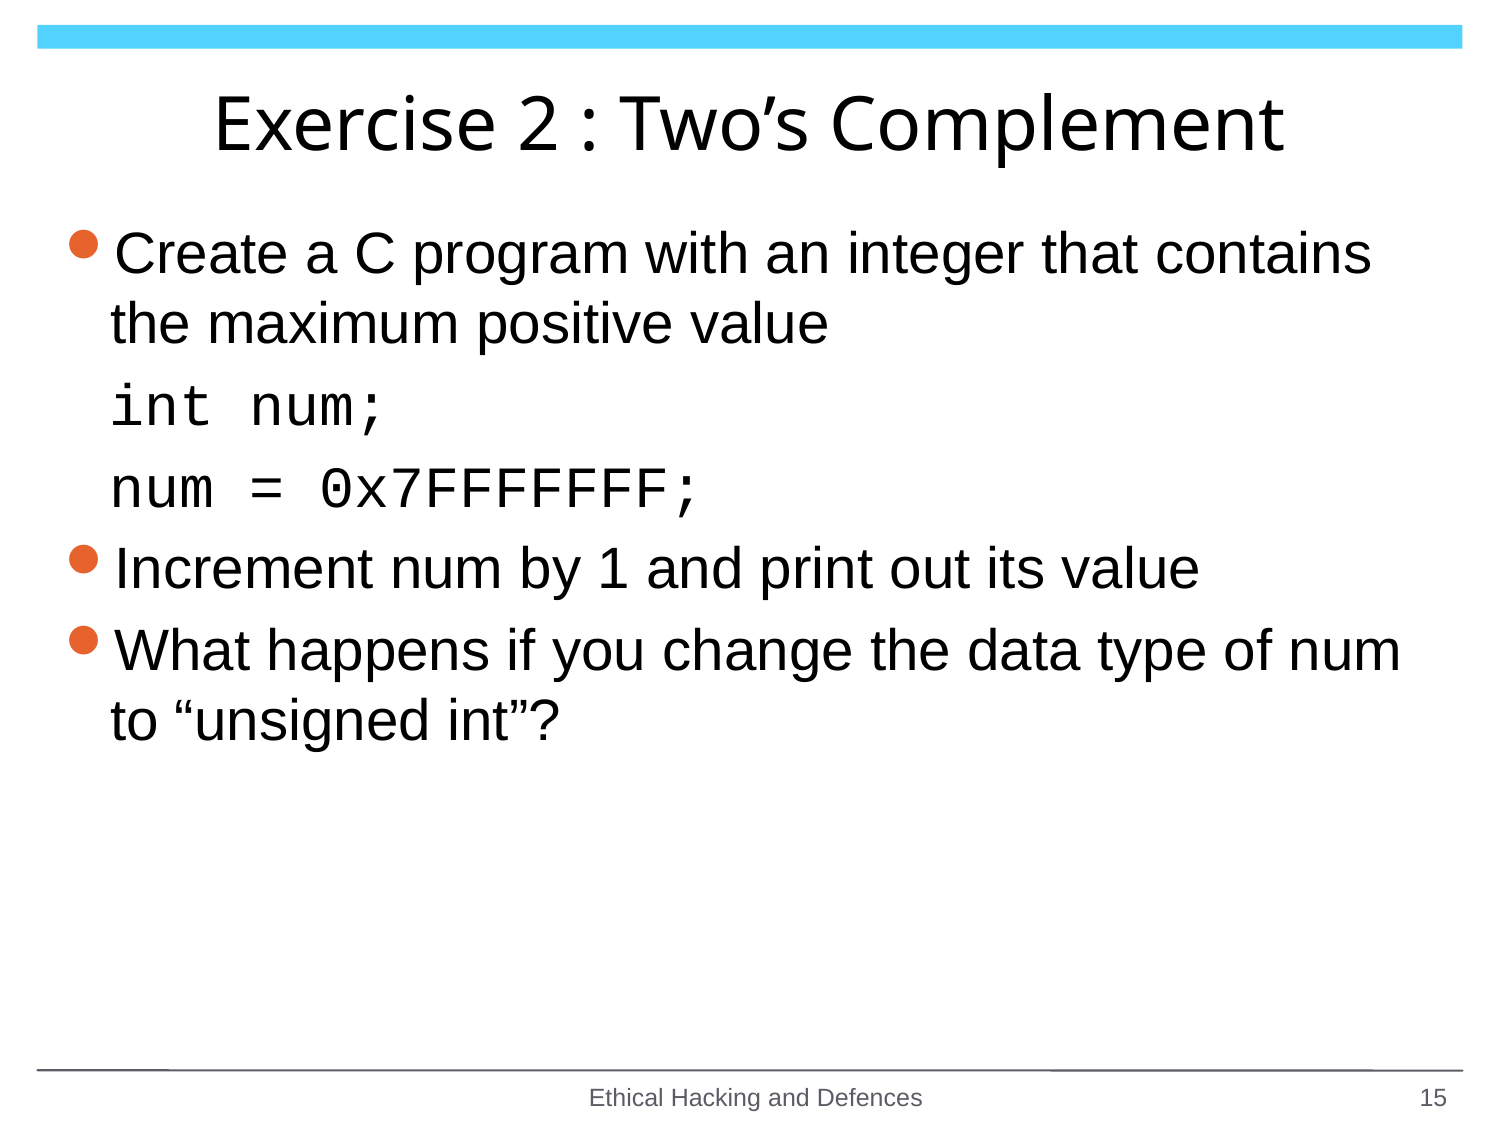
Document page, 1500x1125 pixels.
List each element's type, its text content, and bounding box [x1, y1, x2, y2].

footer Ethical Hacking and Defences [474, 1069, 1038, 1123]
list Create a C program with an integer that contains the maximum positive value int num; num = 0x7FFFFFFF; Increment num by 1 and print out its value What happens if you change the data type of num to “unsigned int”? [50, 208, 1450, 1050]
title Exercise 2 : Two’s Complement [50, 45, 1450, 197]
slide_number 15 [1112, 1069, 1463, 1123]
